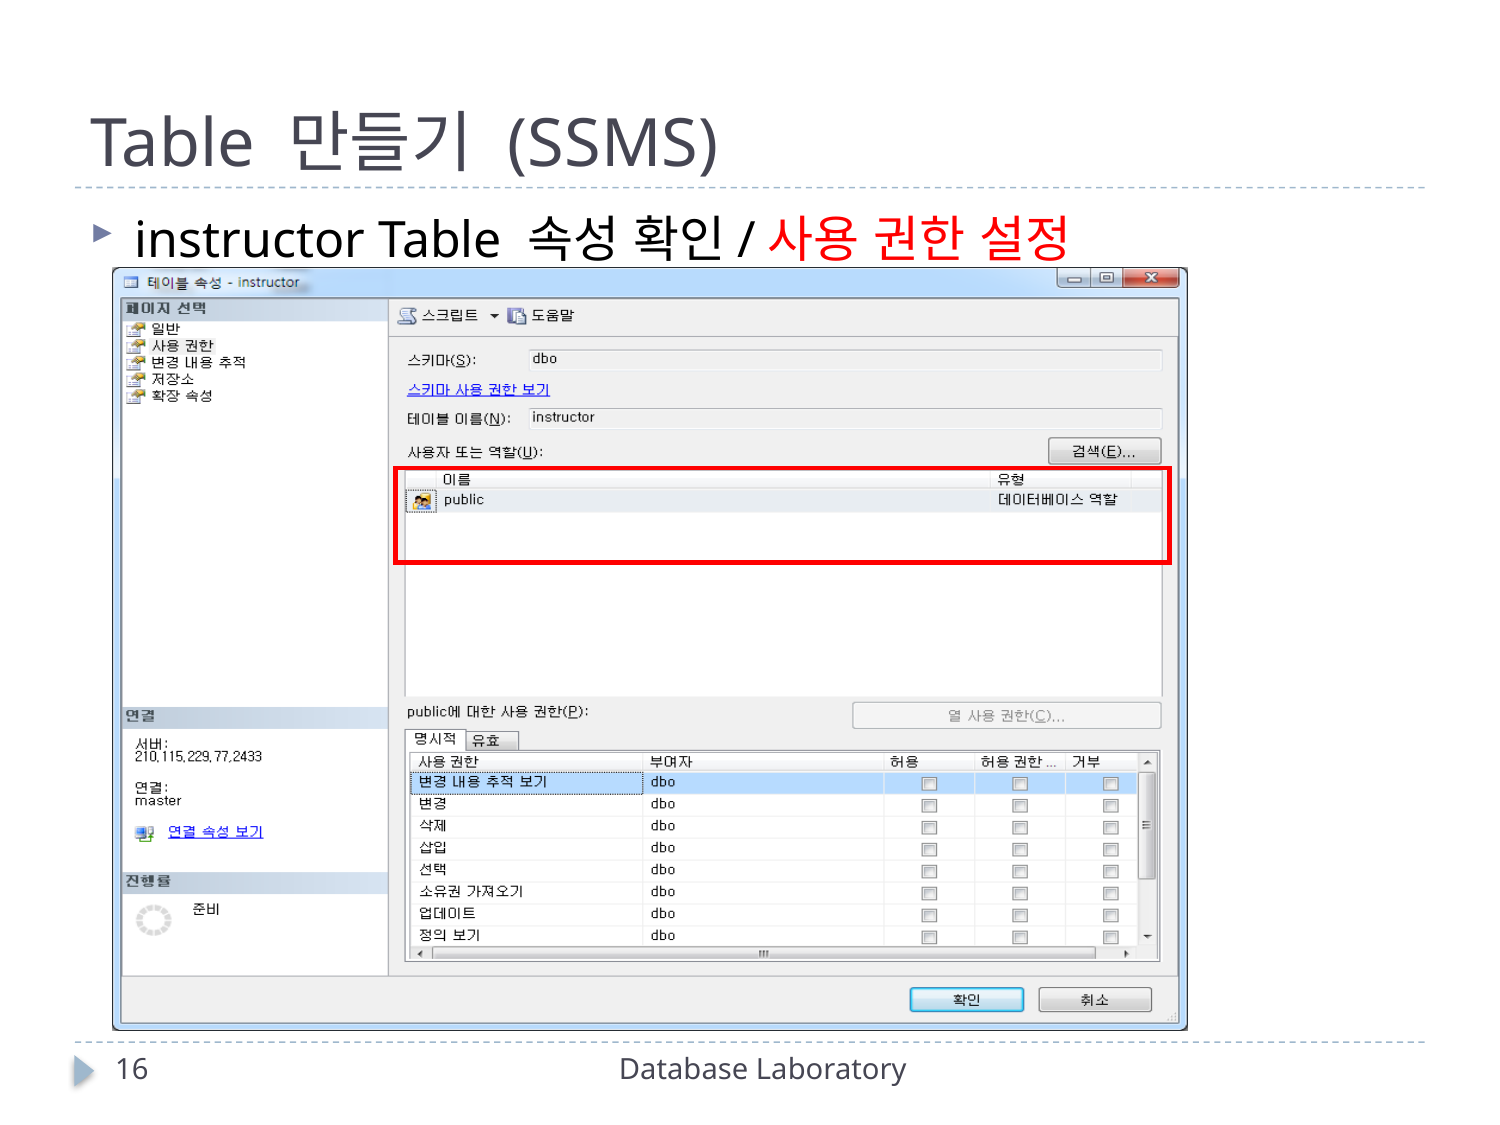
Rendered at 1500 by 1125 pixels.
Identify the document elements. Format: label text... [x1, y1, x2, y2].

footer Database Laboratory [475, 1044, 1051, 1103]
picture [111, 266, 1188, 1031]
title Table 만들기 (SSMS) [74, 24, 1426, 188]
slide_number 16 [100, 1042, 426, 1103]
list instructor Table 속성 확인/사용 권한 설정 [74, 199, 1426, 1011]
